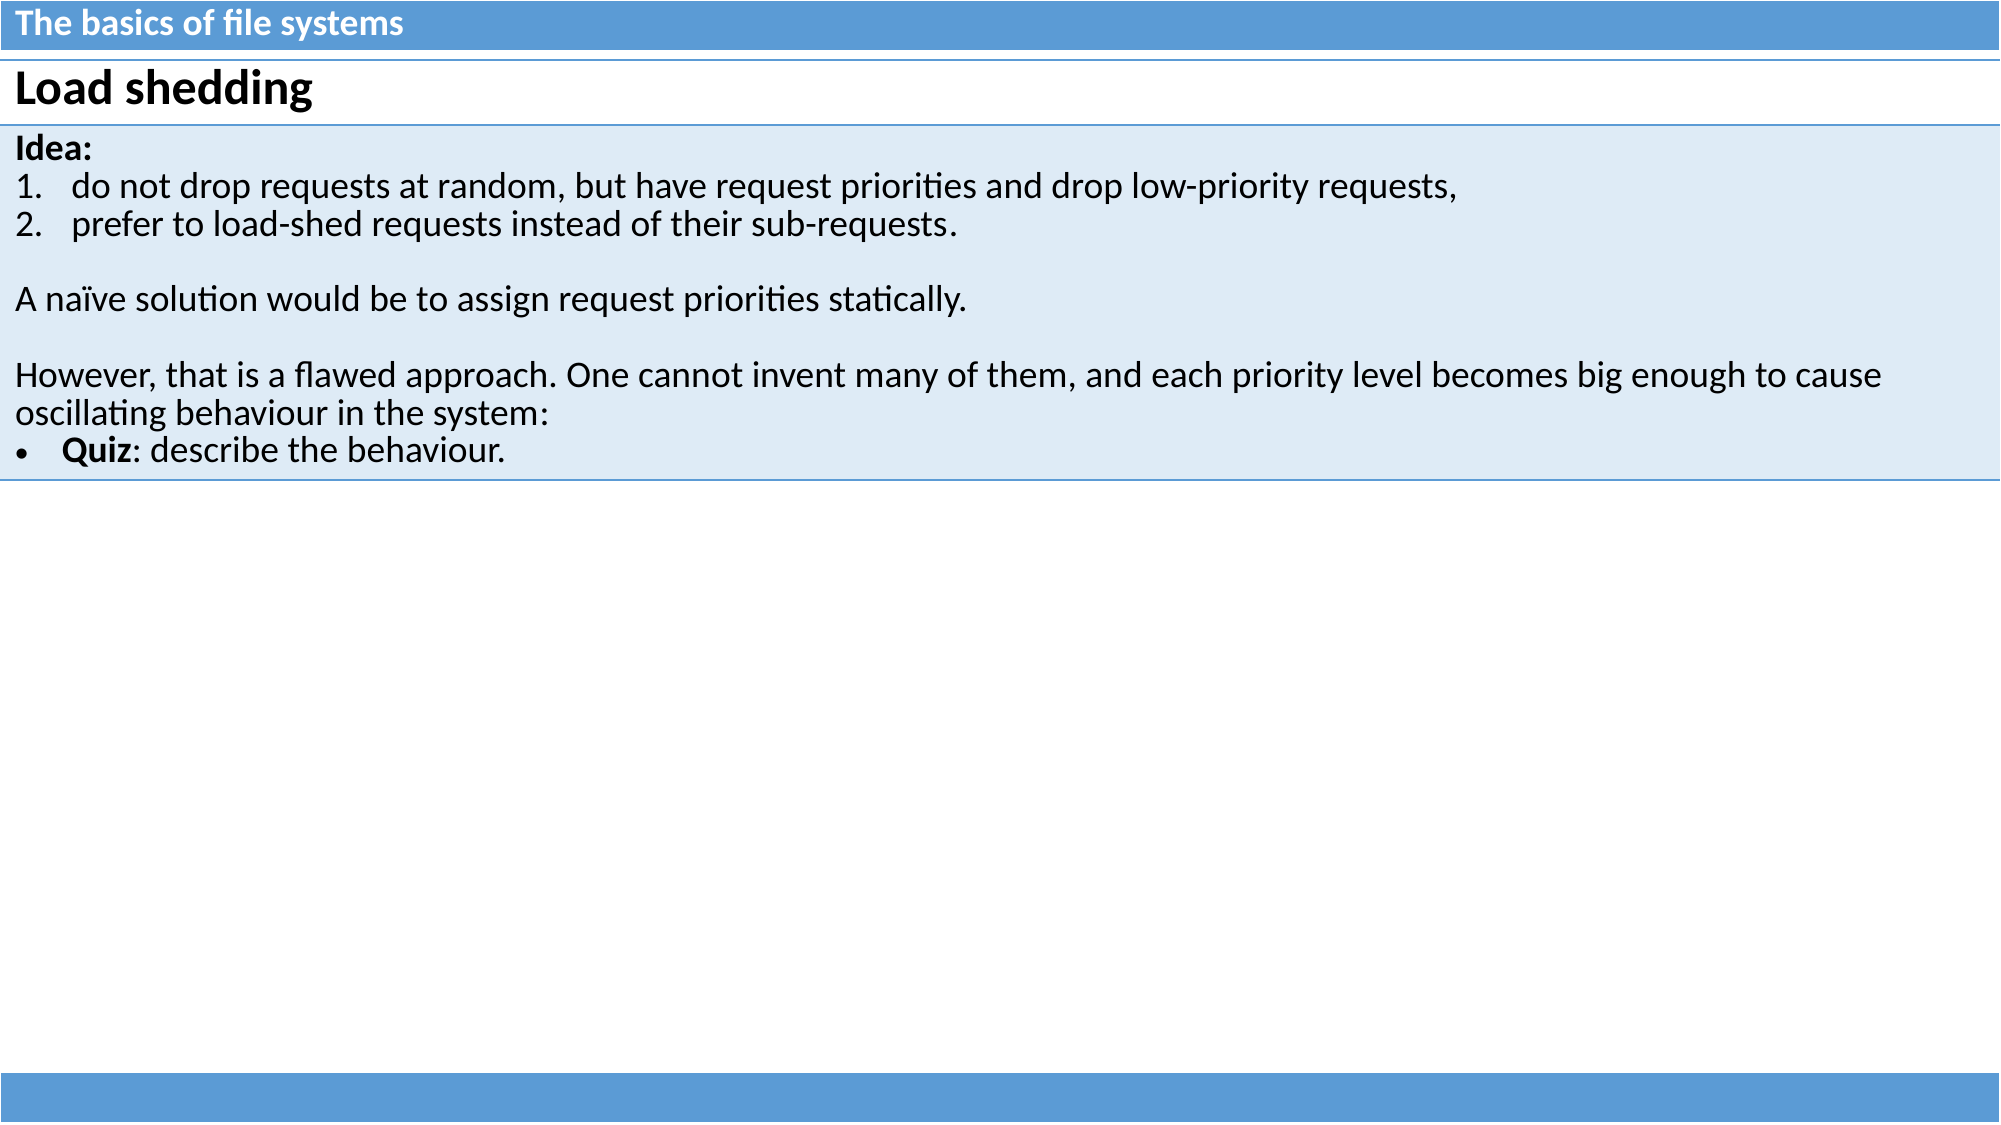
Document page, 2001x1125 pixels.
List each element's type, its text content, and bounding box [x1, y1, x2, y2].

table_header [1, 1073, 1999, 1122]
table_cell Idea: do not drop requests at random, but have request priorities and drop low-priority requests, prefer to load-shed requests instead of their sub-requests. A naïve solution would be to assign request priorities statically. However, that is a flawed approach. One cannot invent many of them, and each priority level becomes big enough to cause oscillating behaviour in the system: Quiz: describe the behaviour. [0, 126, 2000, 479]
table_header The basics of file systems [1, 1, 1999, 50]
table_header Load shedding [0, 61, 2000, 124]
